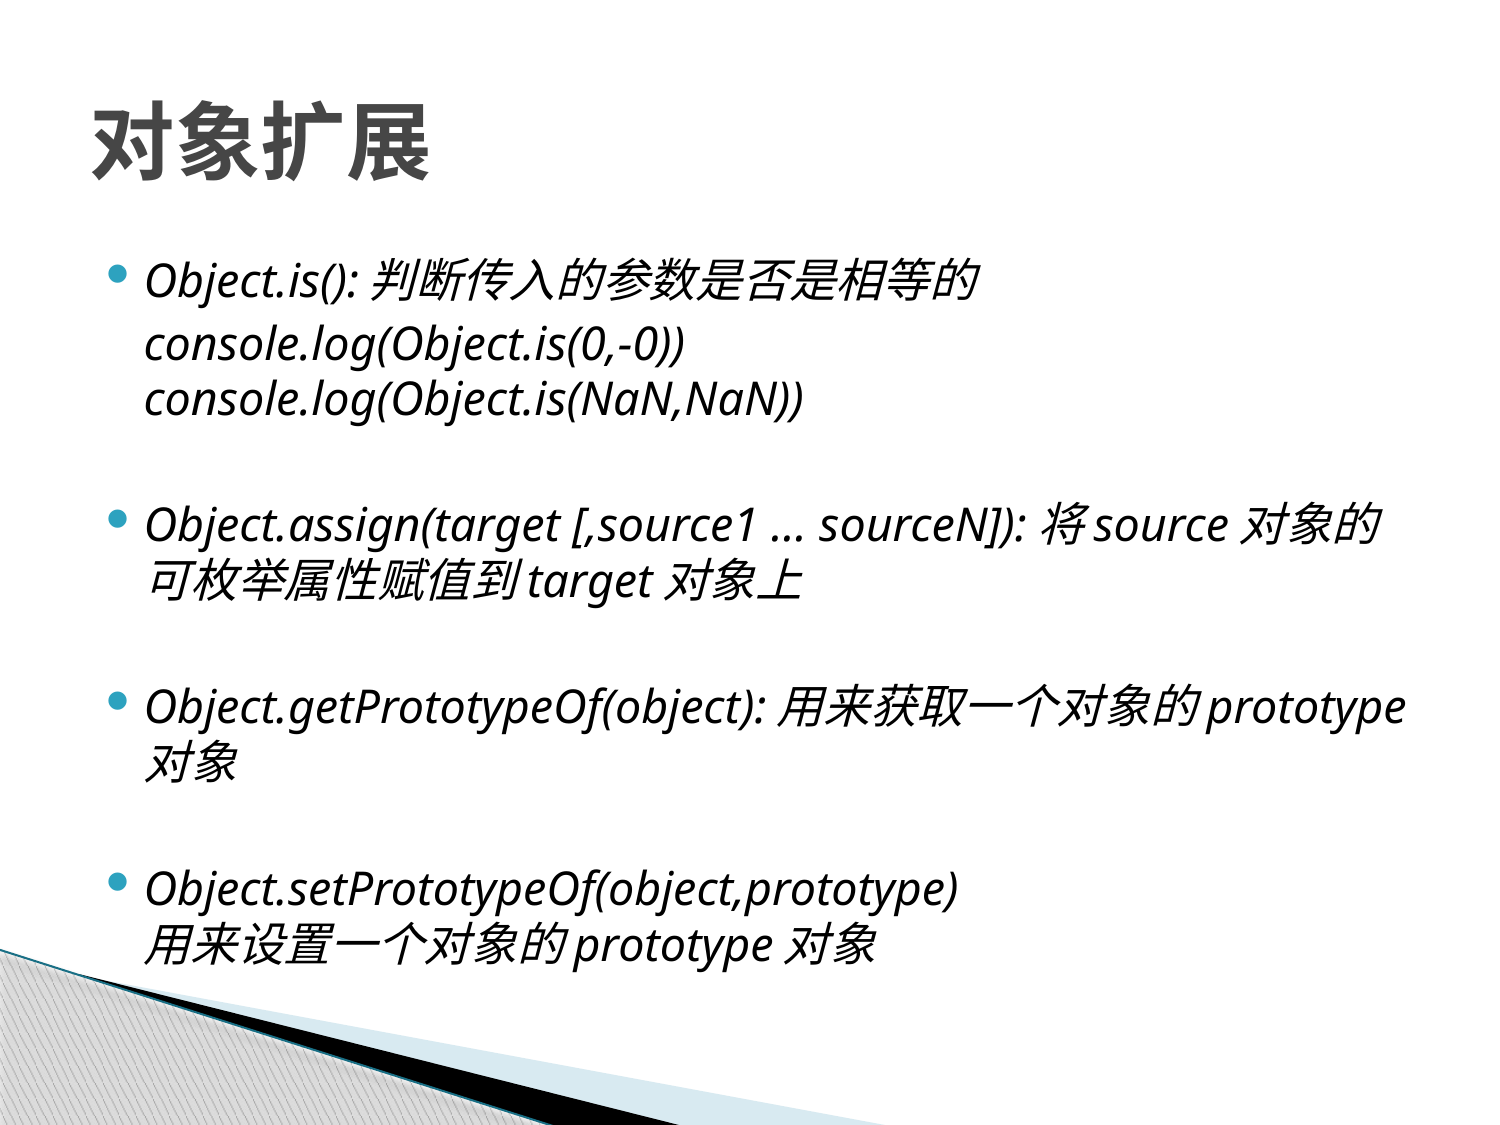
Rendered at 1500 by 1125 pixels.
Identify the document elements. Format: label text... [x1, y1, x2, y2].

title 对象扩展 [75, 45, 1425, 233]
list Object.is():判断传入的参数是否是相等的 console.log(Object.is(0,-0)) console.log(Object.is(NaN,NaN)) Object.assign(target [,source1 ... sourceN]):将source对象的可枚举属性赋值到target对象上 Object.getPrototypeOf(object):用来获取一个对象的prototype对象 Object.setPrototypeOf(object,prototype) 用来设置一个对象的prototype对象 [75, 243, 1425, 986]
